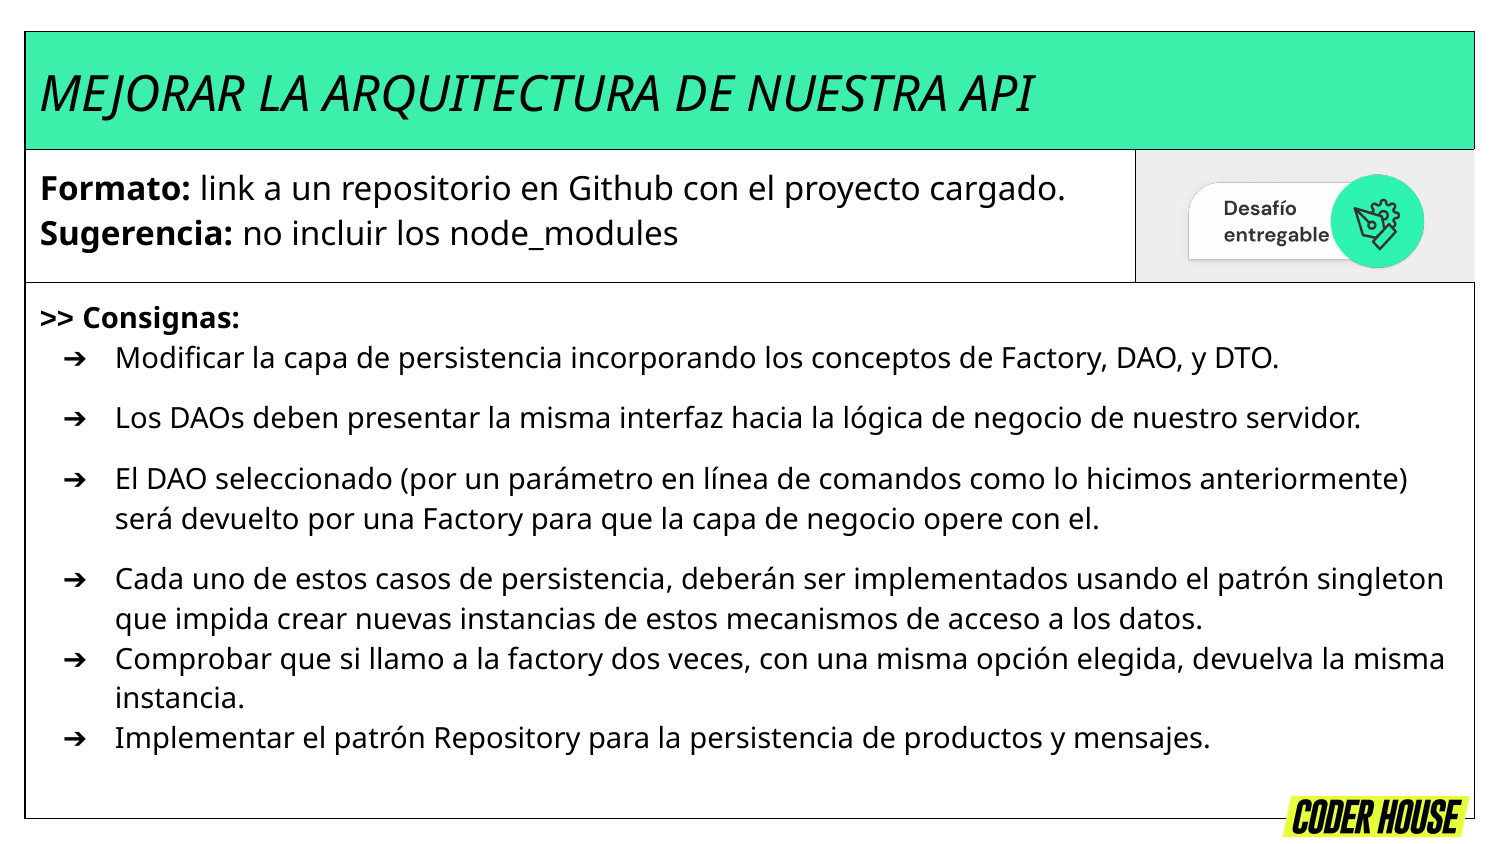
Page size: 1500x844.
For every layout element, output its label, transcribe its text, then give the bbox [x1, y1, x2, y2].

table_cell >> Consignas: Modificar la capa de persistencia incorporando los conceptos de Factory, DAO, y DTO. Los DAOs deben presentar la misma interfaz hacia la lógica de negocio de nuestro servidor. El DAO seleccionado (por un parámetro en línea de comandos como lo hicimos anteriormente) será devuelto por una Factory para que la capa de negocio opere con el. Cada uno de estos casos de persistencia, deberán ser implementados usando el patrón singleton que impida crear nuevas instancias de estos mecanismos de acceso a los datos. Comprobar que si llamo a la factory dos veces, con una misma opción elegida, devuelva la misma instancia. Implementar el patrón Repository para la persistencia de productos y mensajes. [26, 283, 1474, 818]
table_cell [1136, 150, 1474, 282]
picture [1176, 168, 1445, 275]
picture [1278, 789, 1474, 844]
table_header MEJORAR LA ARQUITECTURA DE NUESTRA API [26, 32, 1474, 149]
table_cell Formato: link a un repositorio en Github con el proyecto cargado. Sugerencia: no incluir los node_modules [26, 150, 1135, 282]
